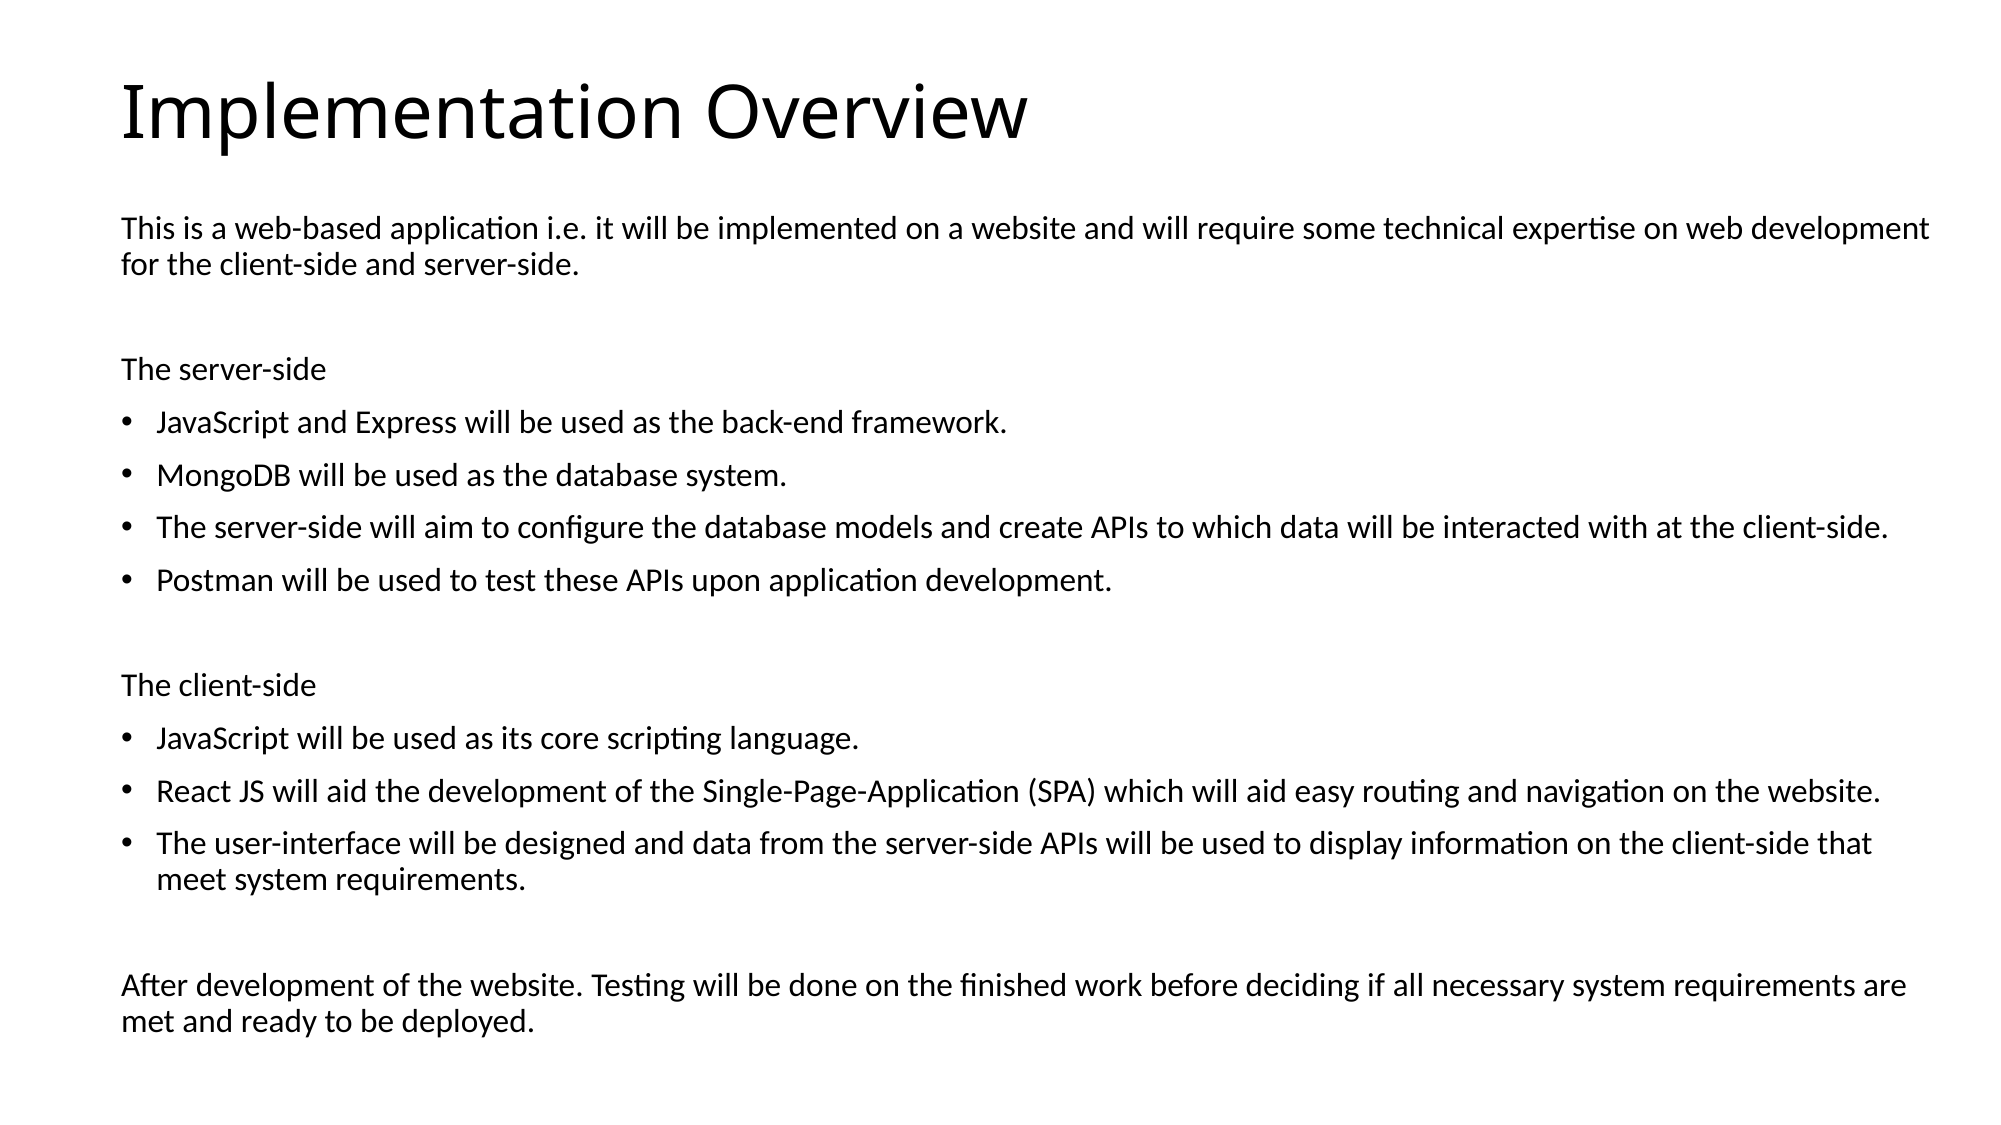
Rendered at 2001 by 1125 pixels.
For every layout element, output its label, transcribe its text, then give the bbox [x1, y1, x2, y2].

title Implementation Overview [106, 66, 1832, 163]
list This is a web-based application i.e. it will be implemented on a website and will require some technical expertise on web development for the client-side and server-side. The server-side JavaScript and Express will be used as the back-end framework. MongoDB will be used as the database system. The server-side will aim to configure the database models and create APIs to which data will be interacted with at the client-side. Postman will be used to test these APIs upon application development. The client-side JavaScript will be used as its core scripting language. React JS will aid the development of the Single-Page-Application (SPA) which will aid easy routing and navigation on the website. The user-interface will be designed and data from the server-side APIs will be used to display information on the client-side that meet system requirements. After development of the website. Testing will be done on the finished work before deciding if all necessary system requirements are met and ready to be deployed. [106, 203, 1952, 1066]
